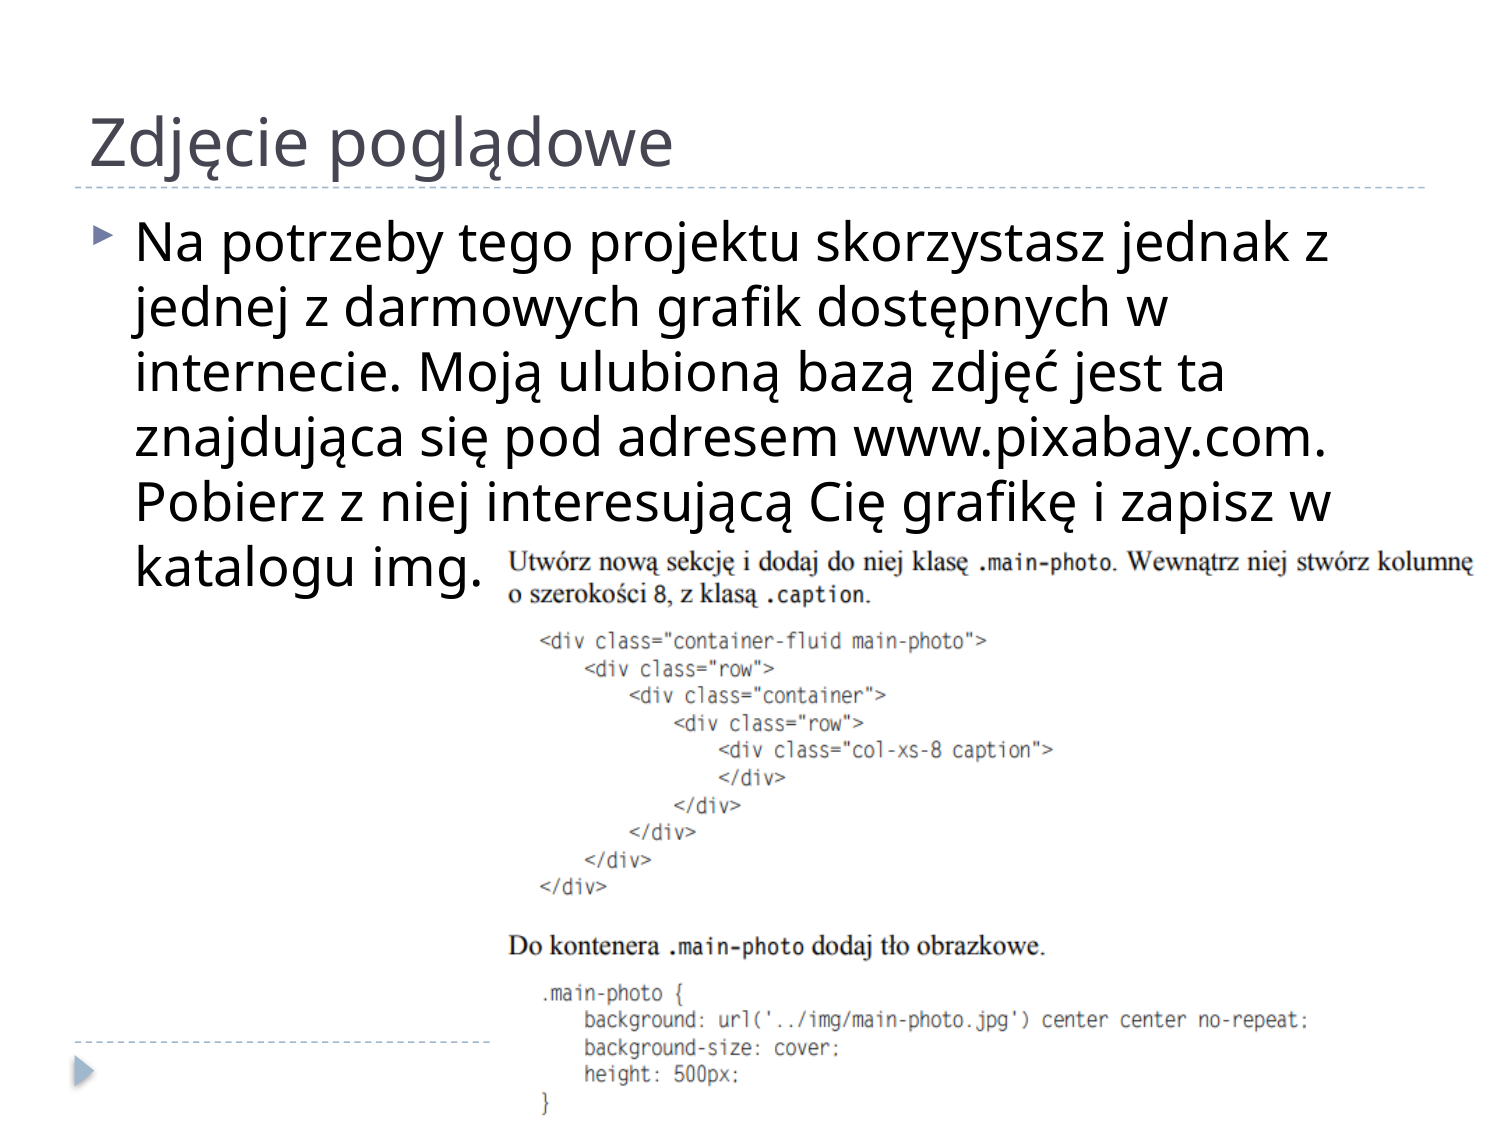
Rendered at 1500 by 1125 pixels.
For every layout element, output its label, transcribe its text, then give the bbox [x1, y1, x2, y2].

picture [491, 548, 1500, 1125]
list Na potrzeby tego projektu skorzystasz jednak z jednej z darmowych grafik dostępnych w internecie. Moją ulubioną bazą zdjęć jest ta znajdująca się pod adresem www.pixabay.com. Pobierz z niej interesującą Cię grafikę i zapisz w katalogu img. [75, 200, 1425, 1010]
title Zdjęcie poglądowe [75, 24, 1425, 188]
